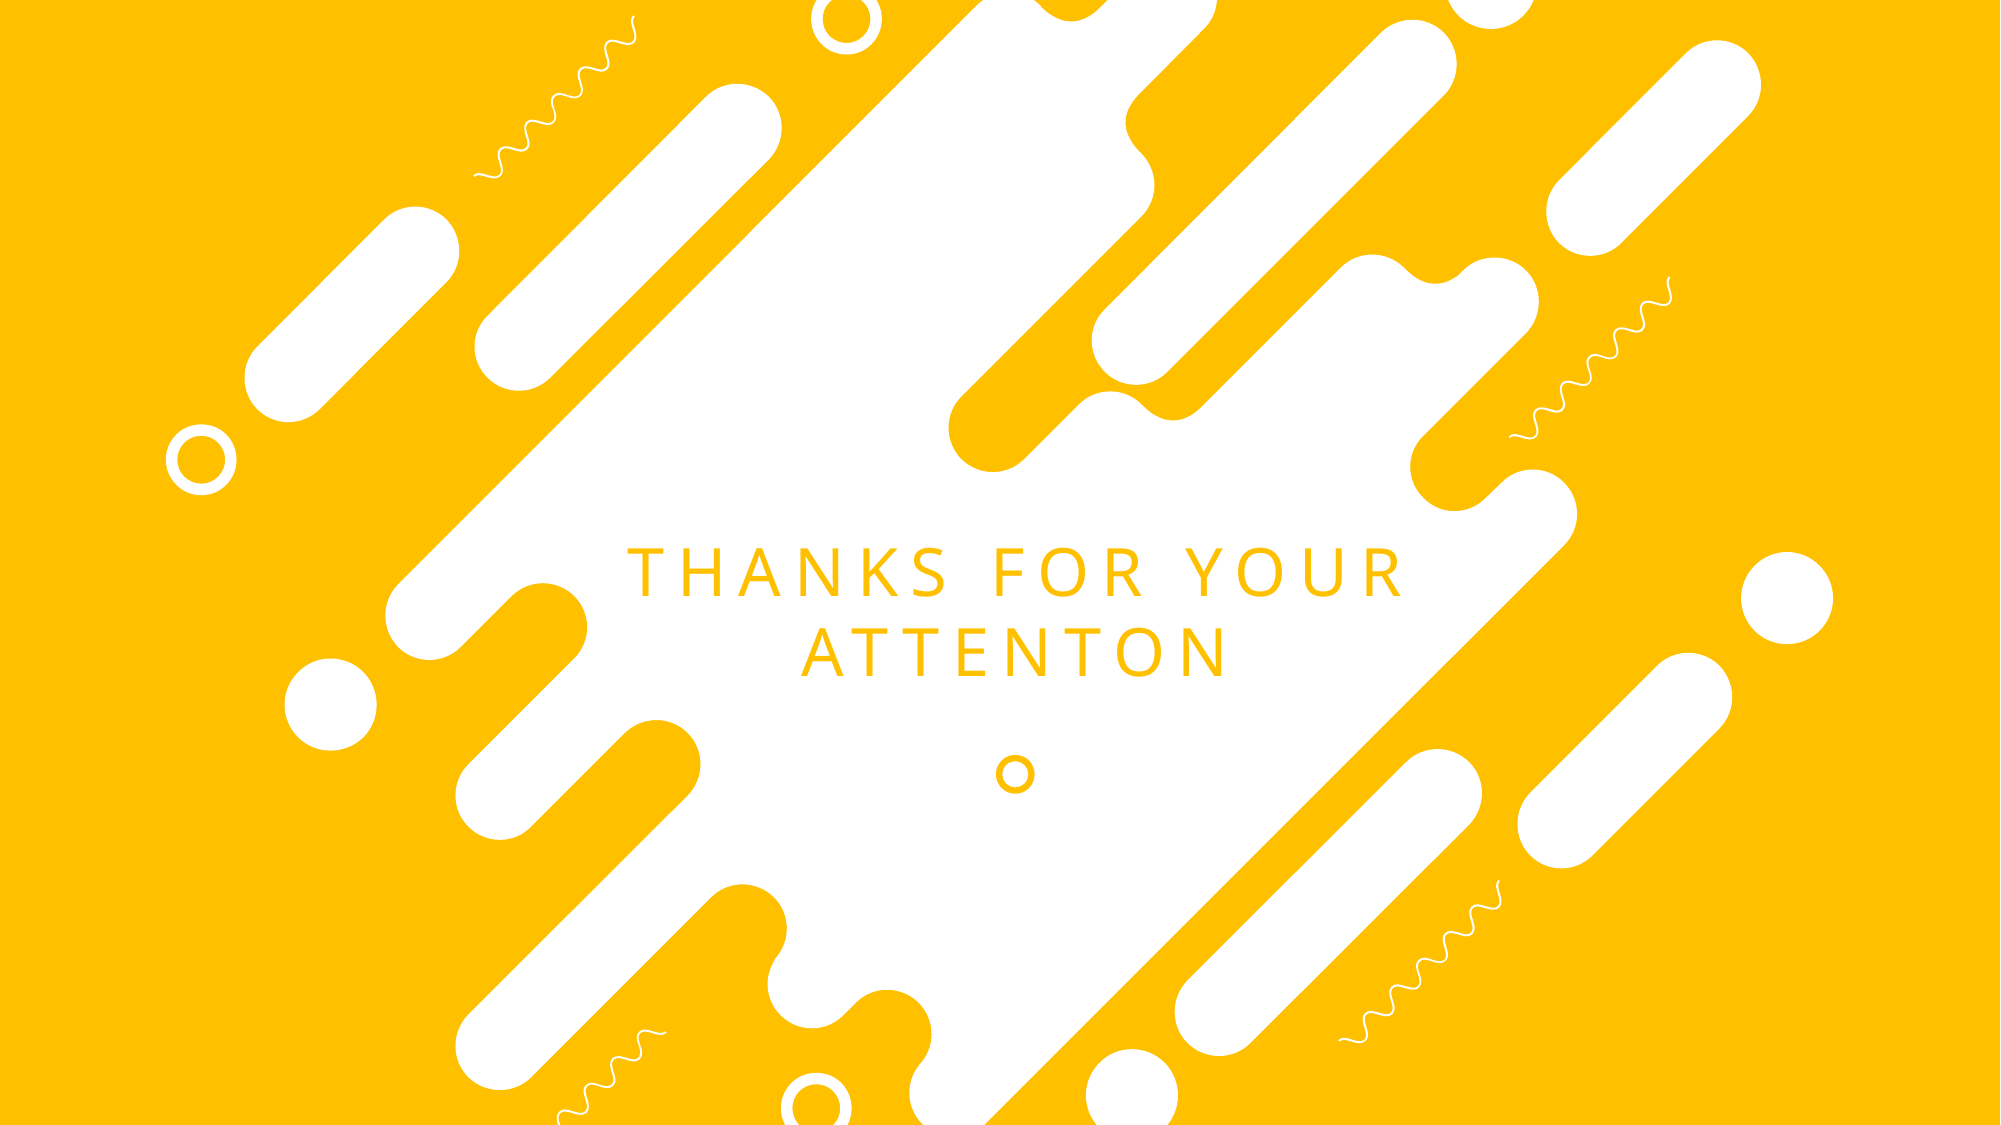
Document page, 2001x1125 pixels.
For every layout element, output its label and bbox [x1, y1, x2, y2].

text_box [162, 0, 1838, 1125]
